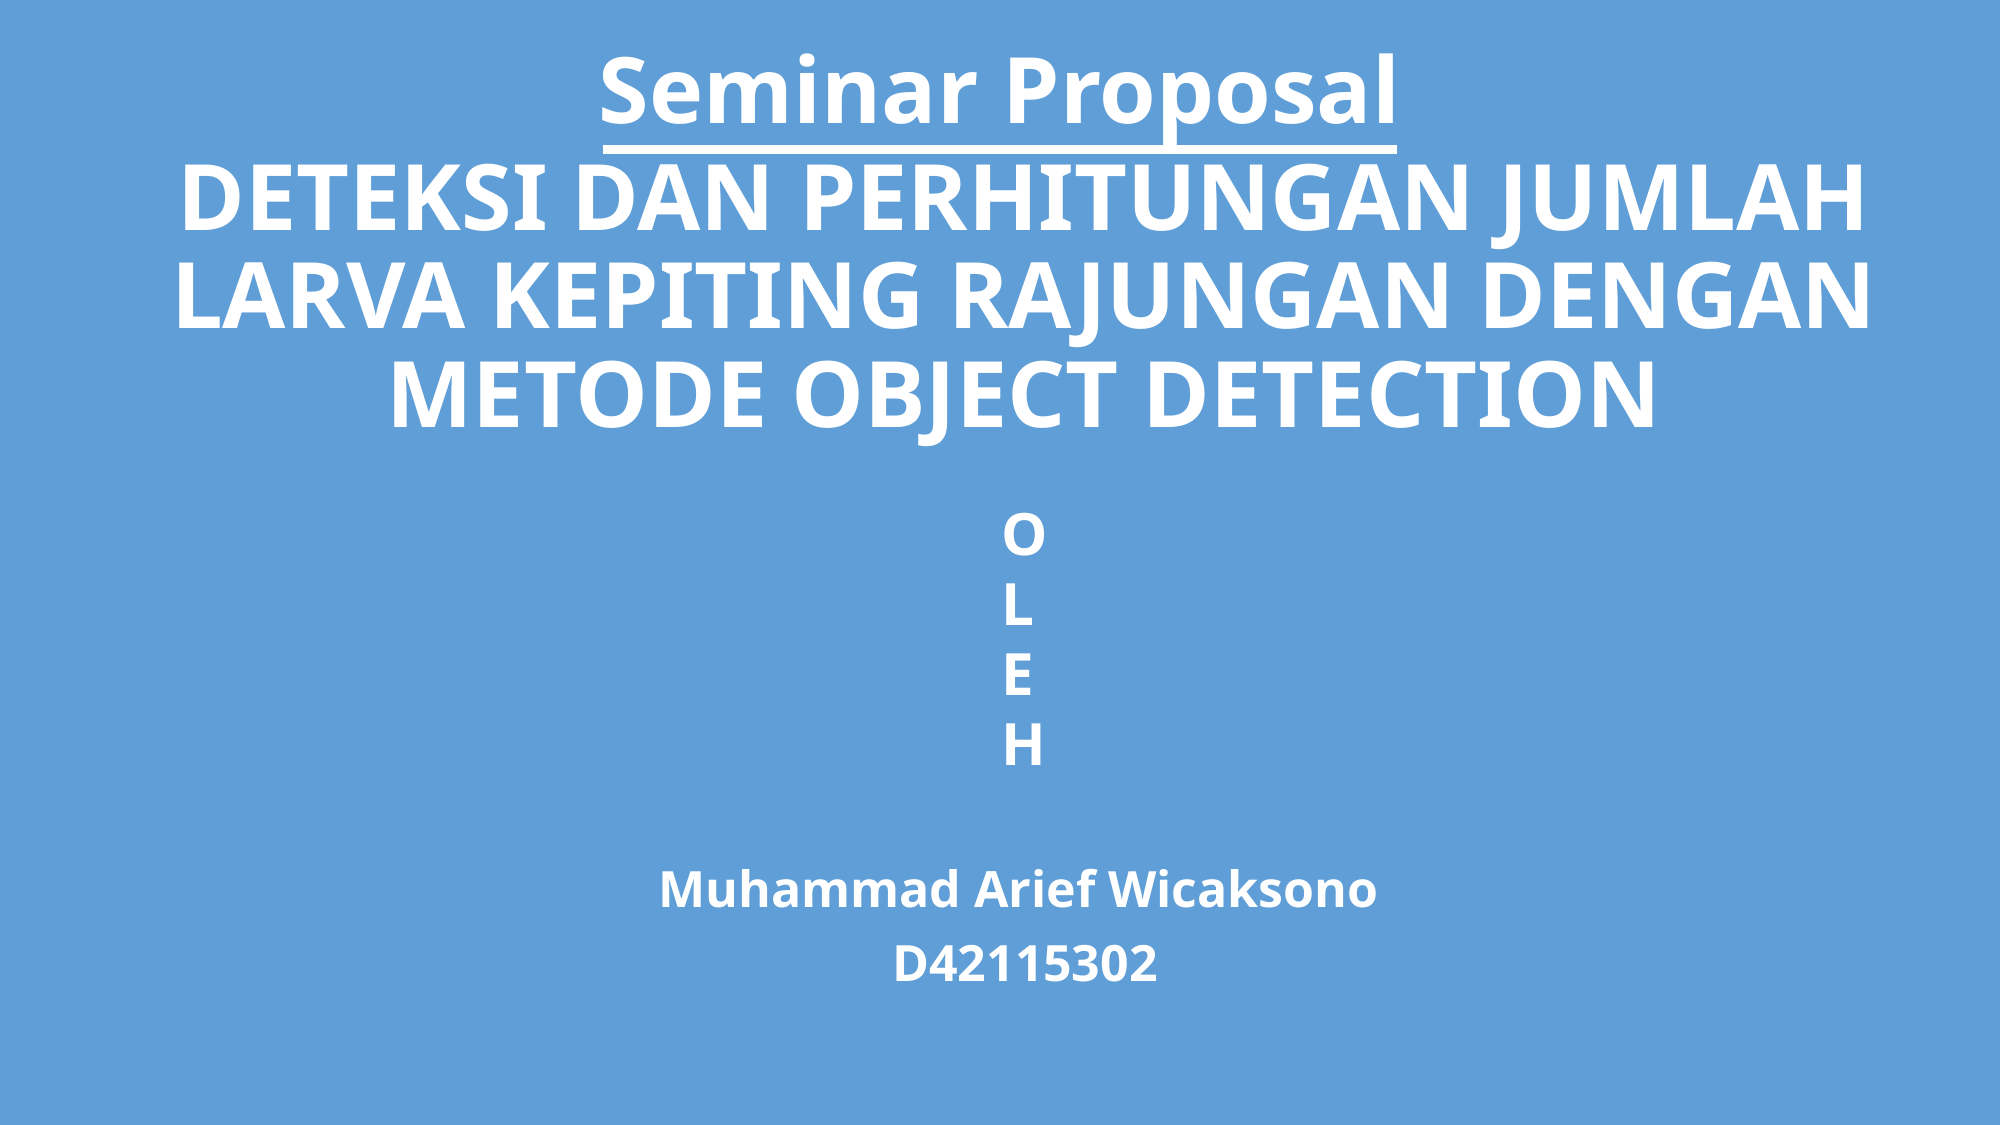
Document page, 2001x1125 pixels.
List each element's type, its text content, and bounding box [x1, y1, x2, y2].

text_box Muhammad Arief Wicaksono D42115302 [274, 856, 1775, 1004]
text_box O L E H [986, 489, 1063, 785]
text_box Seminar Proposal [249, 36, 1750, 480]
title DETEKSI DAN PERHITUNGAN JUMLAH LARVA KEPITING RAJUNGAN DENGAN METODE OBJECT DETECTION [119, 214, 249, 456]
title DETEKSI DAN PERHITUNGAN JUMLAH LARVA KEPITING RAJUNGAN DENGAN METODE OBJECT DETECTION [1750, 214, 1929, 456]
